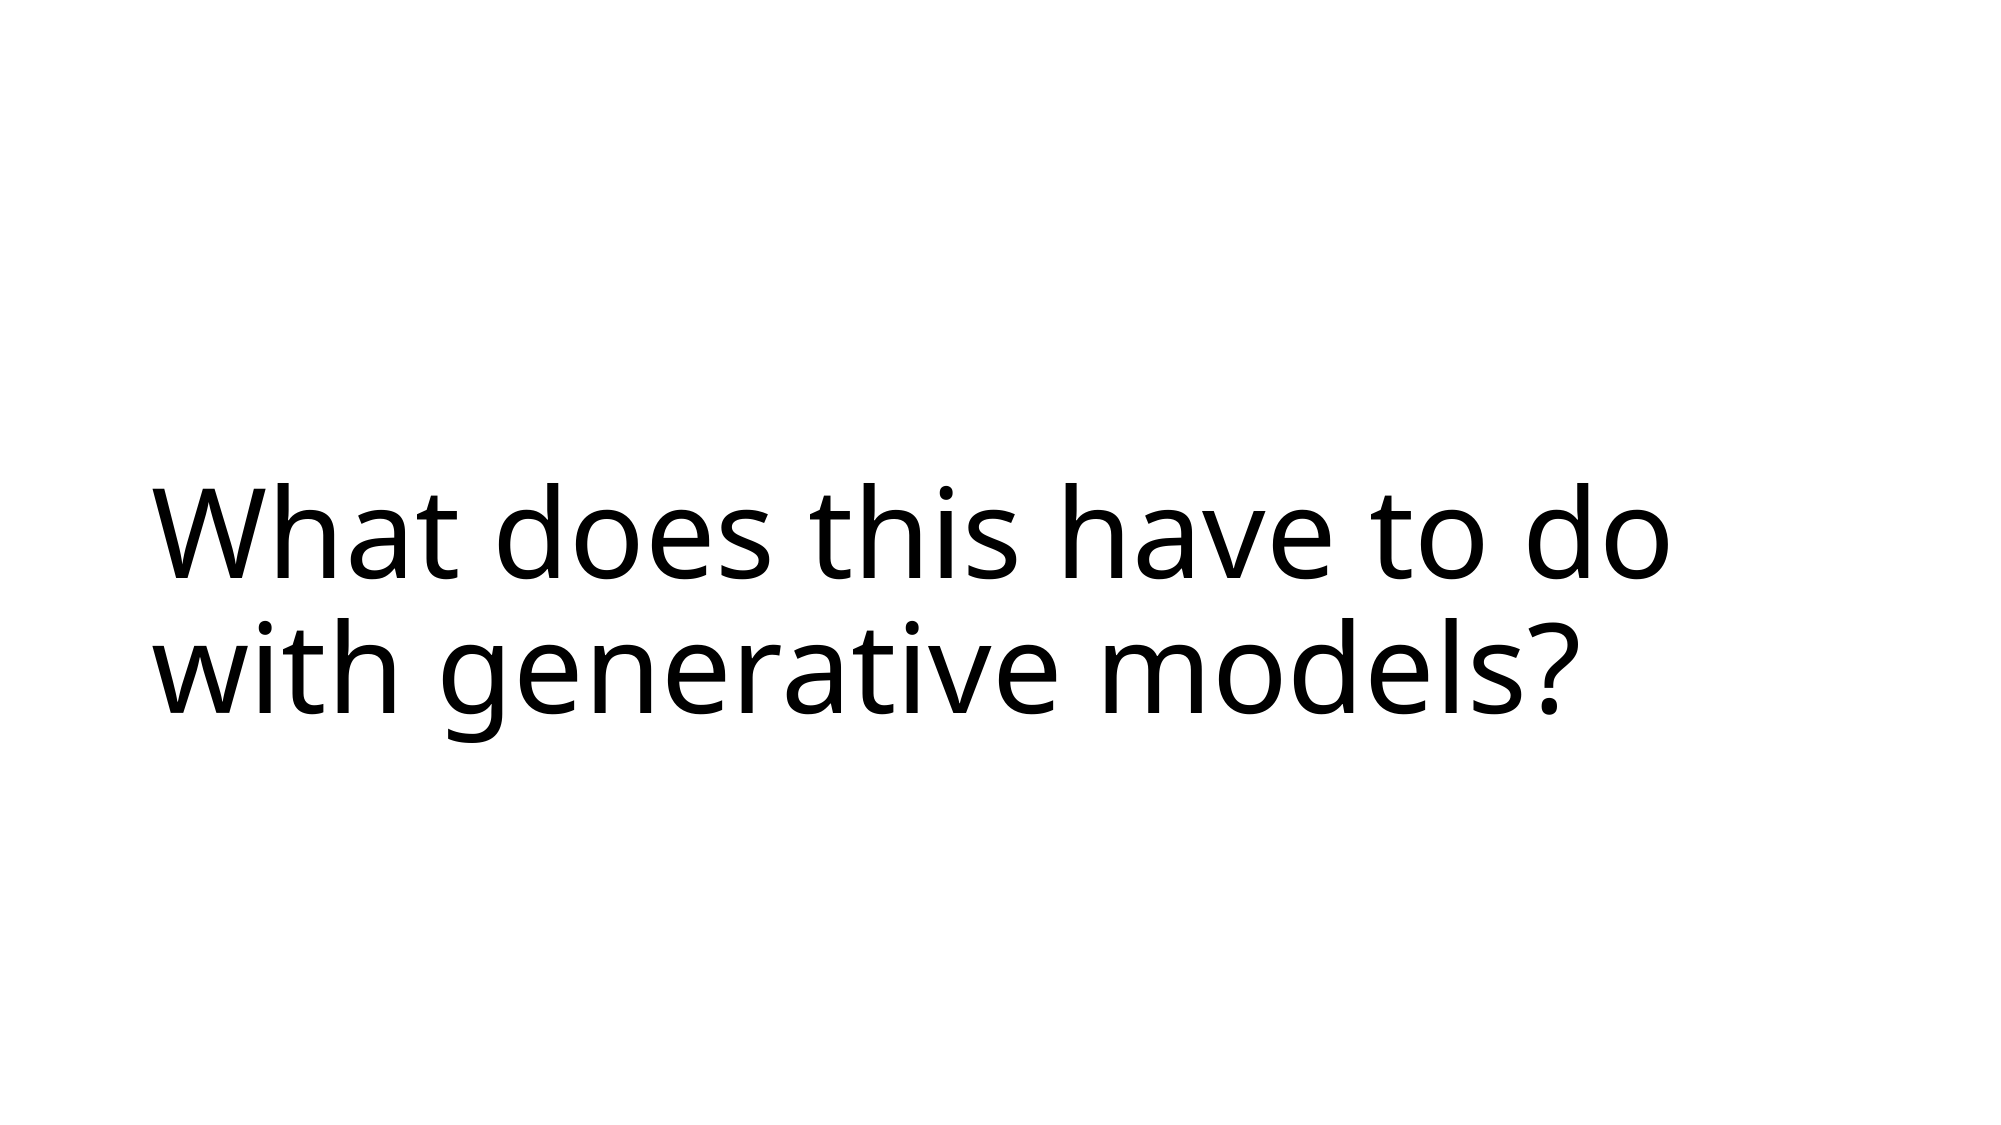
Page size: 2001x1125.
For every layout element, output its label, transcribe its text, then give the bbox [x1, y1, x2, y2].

title What does this have to do with generative models? [136, 280, 1862, 749]
